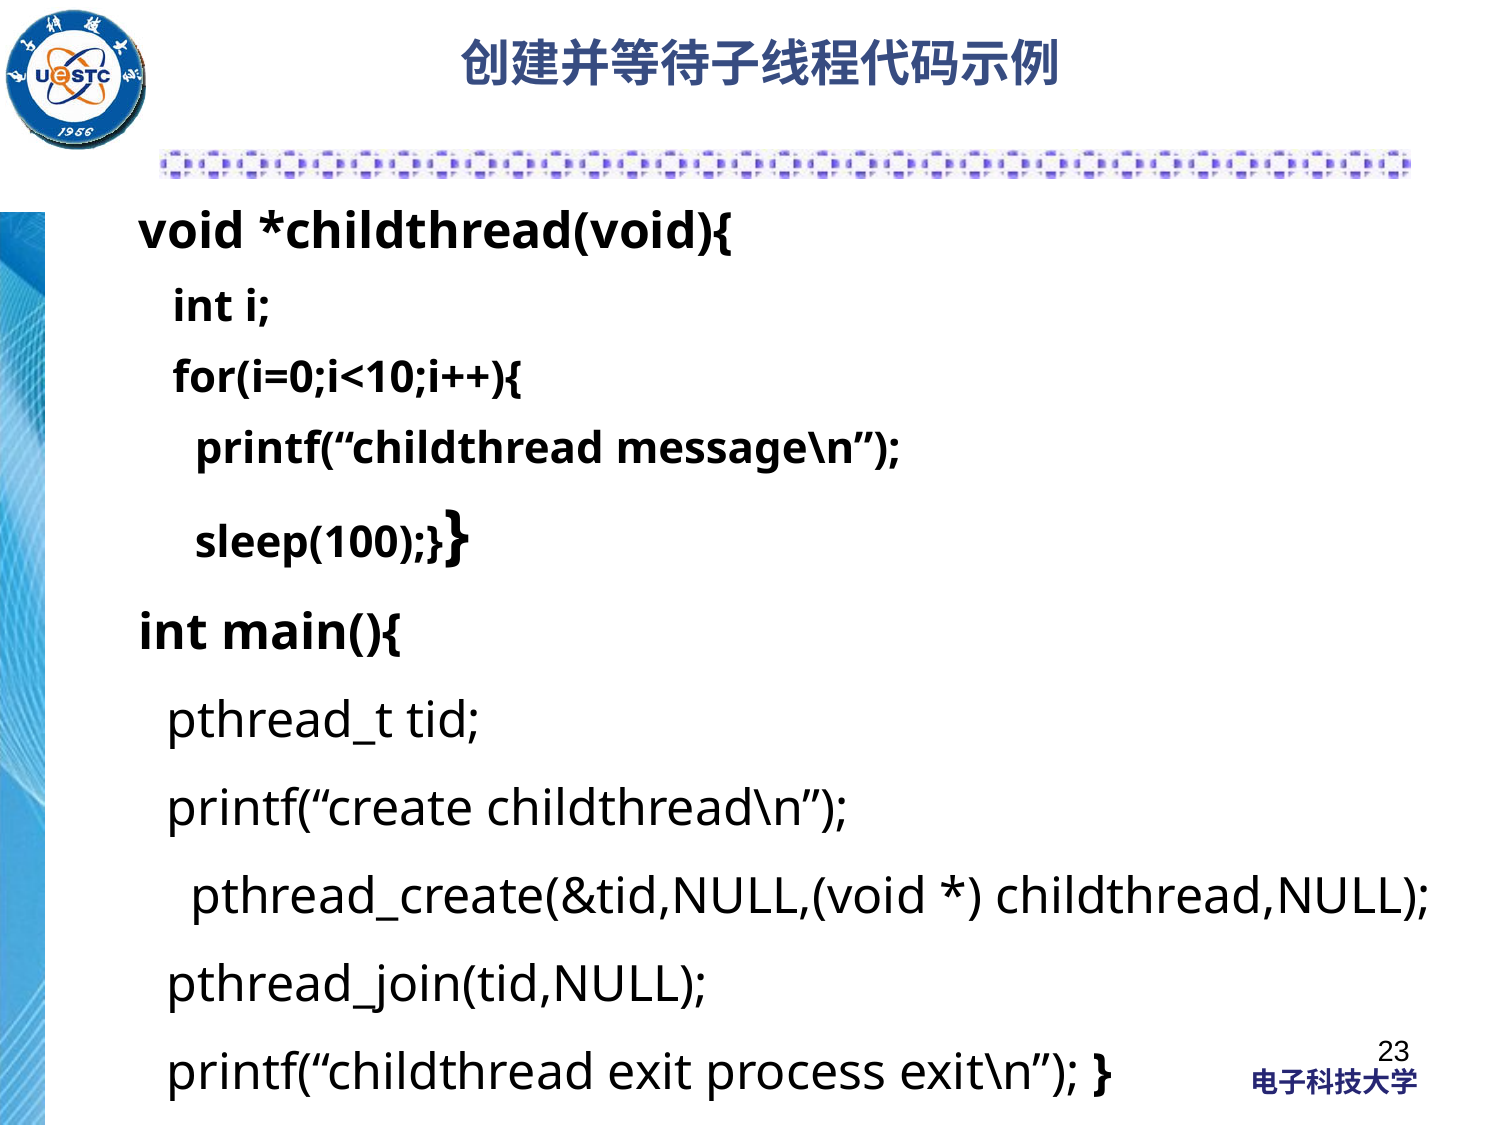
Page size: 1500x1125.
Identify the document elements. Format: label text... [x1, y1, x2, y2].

picture [5, 0, 146, 150]
list void *childthread(void){ int i; for(i=0;i<10;i++){ printf(“childthread message\n”); sleep(100);}} int main(){ pthread_t tid; printf(“create childthread\n”); pthread_create(&tid,NULL,(void *) childthread,NULL); pthread_join(tid,NULL); printf(“childthread exit process exit\n”); } [123, 191, 1449, 1038]
picture [0, 212, 45, 1125]
picture [159, 149, 1411, 179]
slide_number 23 [1074, 1024, 1425, 1103]
title 创建并等待子线程代码示例 [159, 31, 1362, 122]
